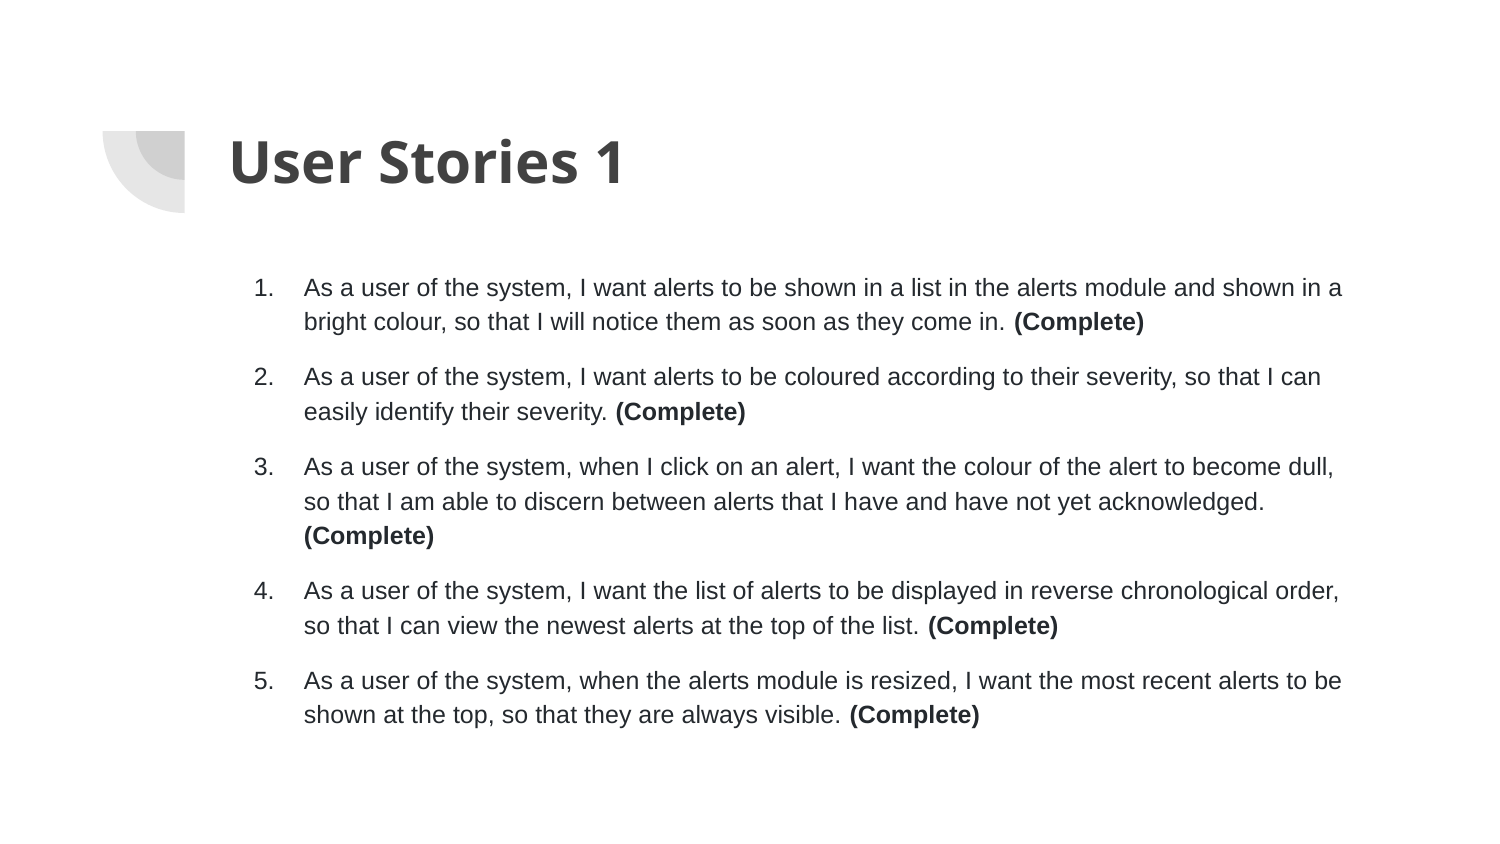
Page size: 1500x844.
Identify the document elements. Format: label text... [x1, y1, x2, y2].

list As a user of the system, I want alerts to be shown in a list in the alerts module and shown in a bright colour, so that I will notice them as soon as they come in. (Complete) As a user of the system, I want alerts to be coloured according to their severity, so that I can easily identify their severity. (Complete) As a user of the system, when I click on an alert, I want the colour of the alert to become dull, so that I am able to discern between alerts that I have and have not yet acknowledged. (Complete) As a user of the system, I want the list of alerts to be displayed in reverse chronological order, so that I can view the newest alerts at the top of the list. (Complete) As a user of the system, when the alerts module is resized, I want the most recent alerts to be shown at the top, so that they are always visible. (Complete) [213, 251, 1368, 669]
title User Stories 1 [213, 110, 1368, 251]
